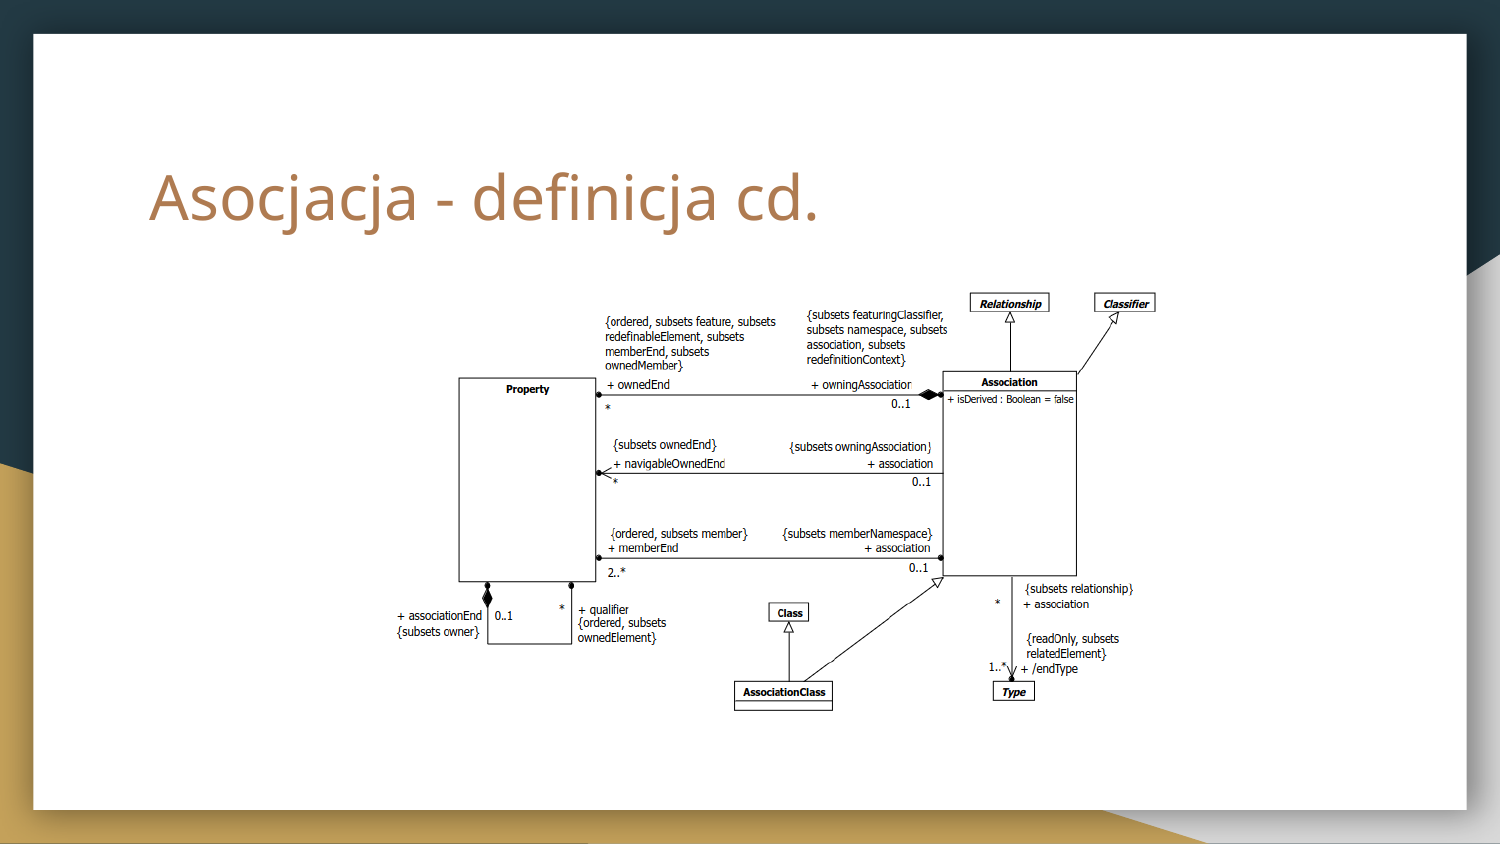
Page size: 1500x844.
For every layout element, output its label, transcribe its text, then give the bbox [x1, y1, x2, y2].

picture [338, 253, 1221, 721]
title Asocjacja - definicja cd. [134, 138, 1366, 296]
